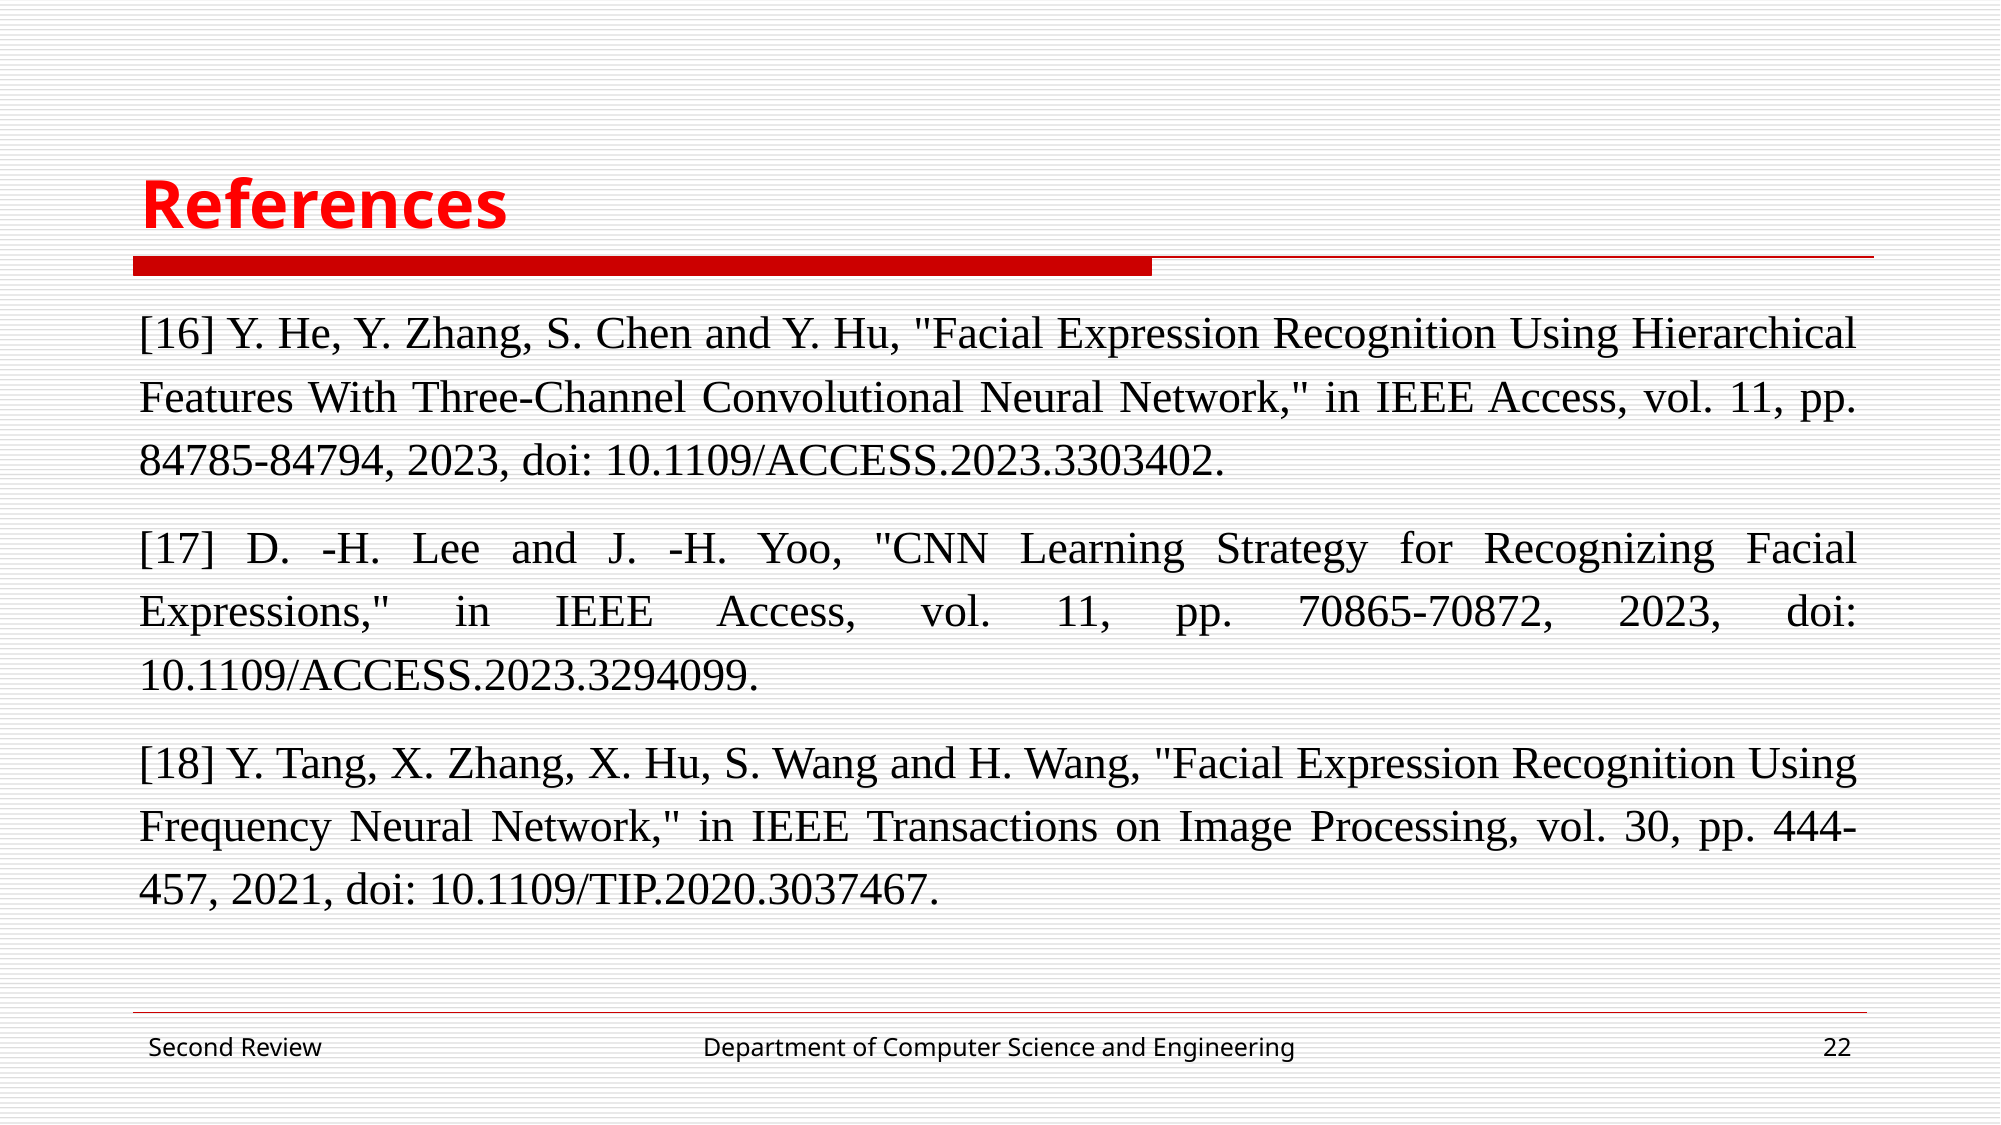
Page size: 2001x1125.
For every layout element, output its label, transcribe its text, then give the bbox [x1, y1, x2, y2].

footer Department of Computer Science and Engineering [683, 1024, 1317, 1103]
slide_number 22 [1433, 1024, 1867, 1103]
slide_number Second Review [133, 1024, 567, 1103]
list [16] Y. He, Y. Zhang, S. Chen and Y. Hu, "Facial Expression Recognition Using Hierarchical Features With Three-Channel Convolutional Neural Network," in IEEE Access, vol. 11, pp. 84785-84794, 2023, doi: 10.1109/ACCESS.2023.3303402. [17] D. -H. Lee and J. -H. Yoo, "CNN Learning Strategy for Recognizing Facial Expressions," in IEEE Access, vol. 11, pp. 70865-70872, 2023, doi: 10.1109/ACCESS.2023.3294099. [18] Y. Tang, X. Zhang, X. Hu, S. Wang and H. Wang, "Facial Expression Recognition Using Frequency Neural Network," in IEEE Transactions on Image Processing, vol. 30, pp. 444-457, 2021, doi: 10.1109/TIP.2020.3037467. [123, 287, 1874, 988]
title References [125, 50, 1876, 250]
picture [0, 0, 2001, 1125]
